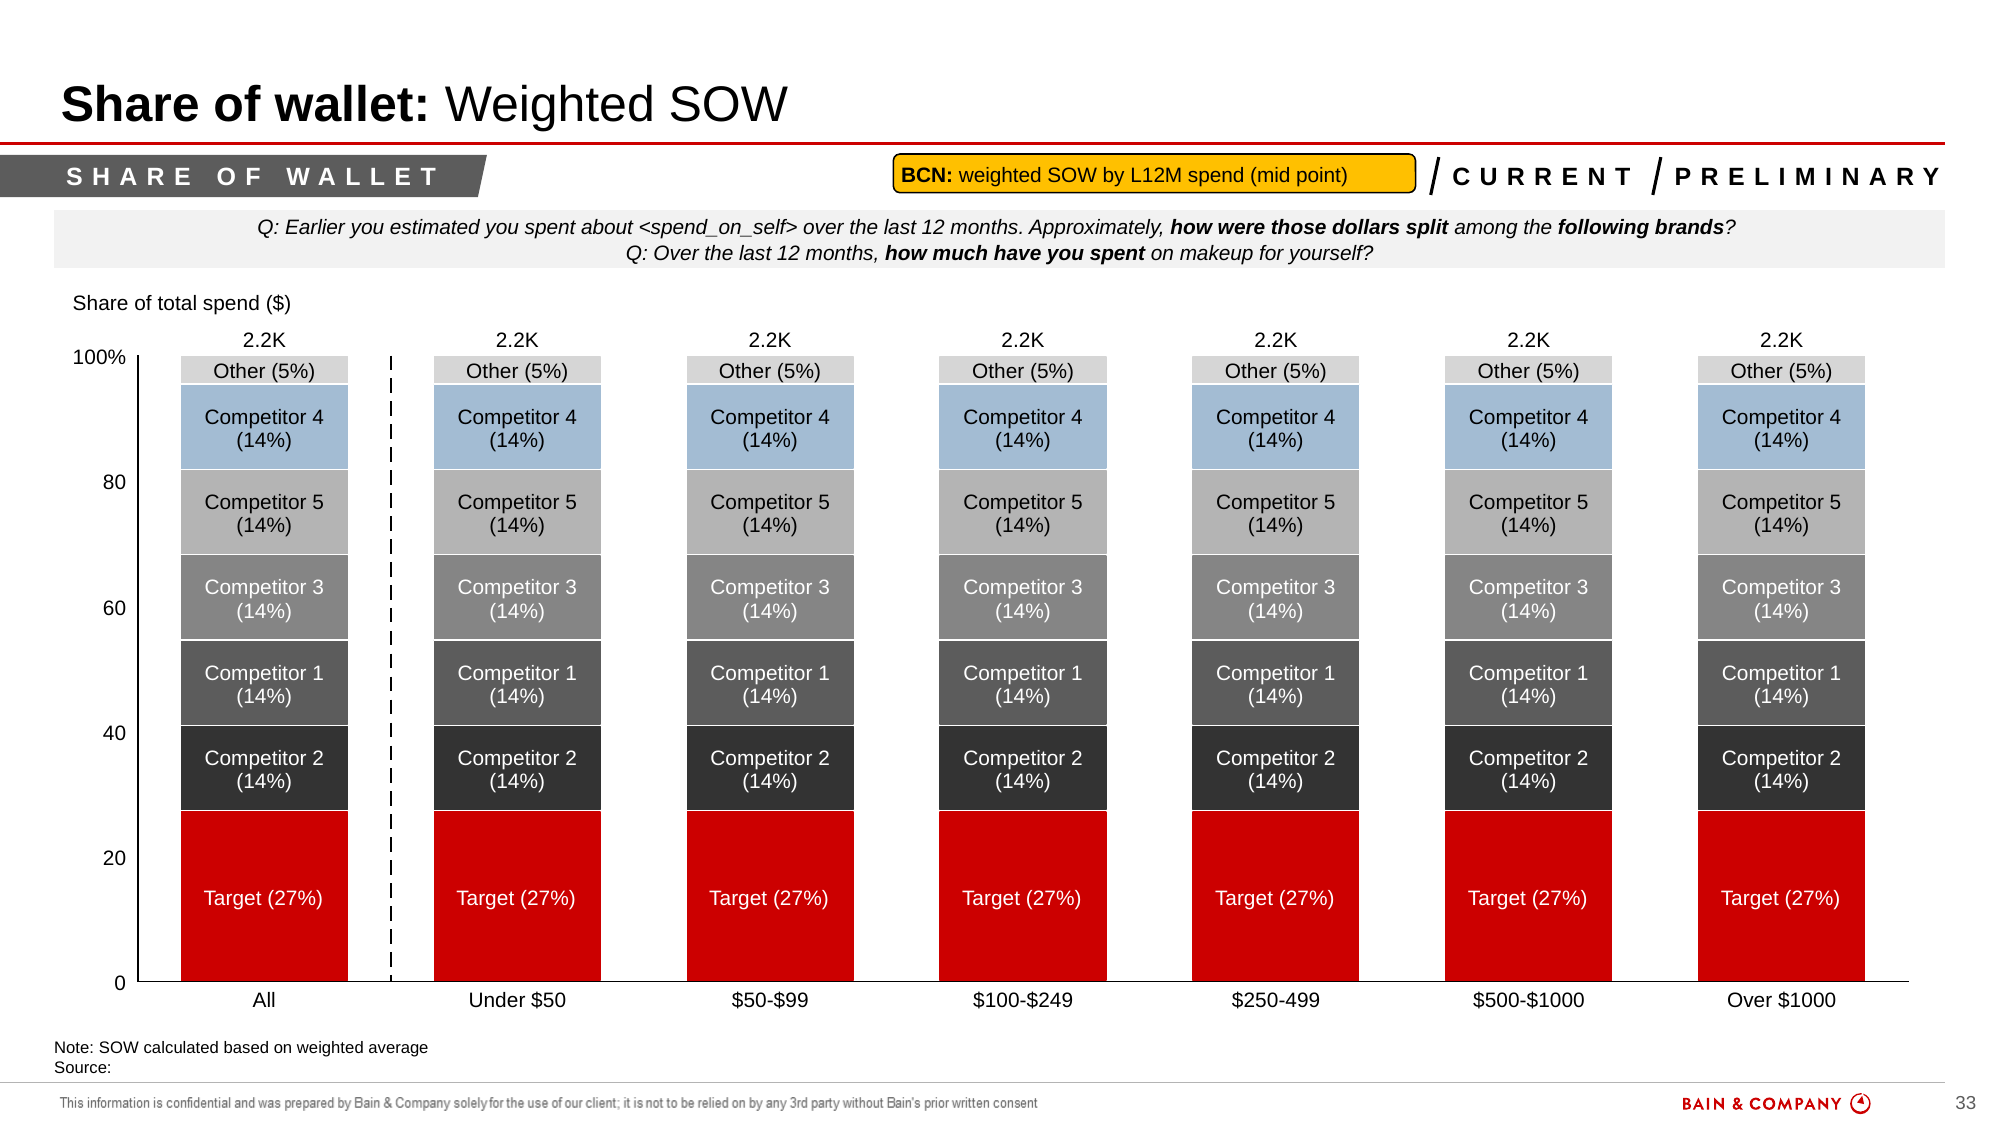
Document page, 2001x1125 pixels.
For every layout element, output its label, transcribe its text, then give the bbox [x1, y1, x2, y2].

text_box Note: SOW calculated based on weighted average Source: [54, 1037, 1946, 1077]
text_box Q: Earlier you estimated you spent about <spend_on_self> over the last 12 months. Approximately, how were those dollars split among the following brands? Q: Over the last 12 months, how much have you spent on makeup for yourself? [53, 209, 1946, 269]
picture [51, 1089, 1103, 1119]
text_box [1434, 156, 1636, 196]
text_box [0, 154, 503, 198]
title Share of wallet: Weighted SOW [54, 0, 1945, 144]
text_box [1656, 156, 1946, 196]
text_box BCN: weighted SOW by L12M spend (mid point) [892, 152, 1417, 194]
text_box [54, 267, 1947, 1077]
